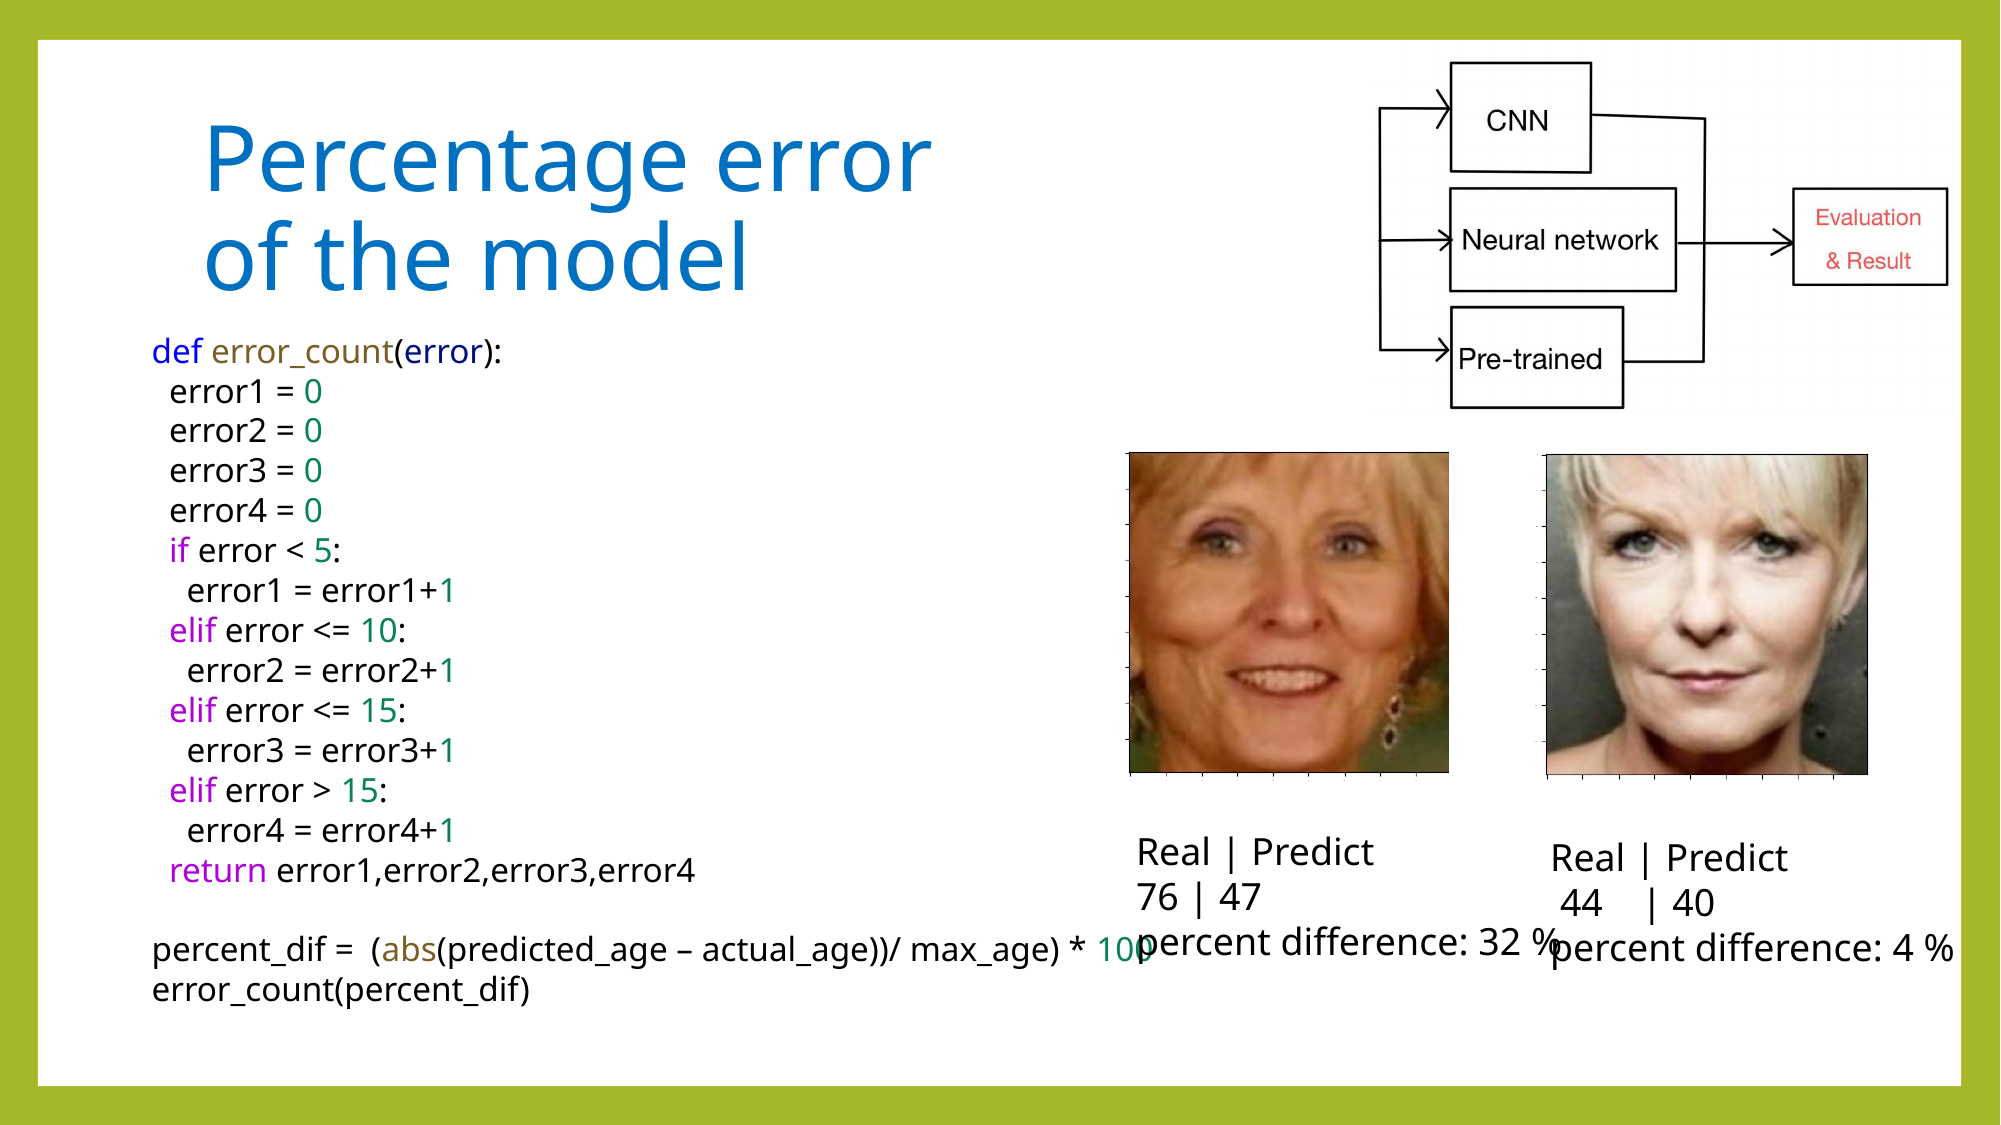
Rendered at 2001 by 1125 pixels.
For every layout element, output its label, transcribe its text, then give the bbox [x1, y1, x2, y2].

text_box Real | Predict 76 | 47 percent difference: 32 % [1121, 820, 2000, 971]
picture [1535, 450, 1871, 781]
text_box Real | Predict 44 | 40 percent difference: 4 % [1535, 971, 2000, 977]
text_box def error_count(error): error1 = 0 error2 = 0 error3 = 0 error4 = 0 if error < 5: error1 = error1+1 elif error <= 10: error2 = error2+1 elif error <= 15: error3 = error3+1 elif error > 15: error4 = error4+1 return error1,error2,error3,error4 percent_dif = (abs(predicted_age – actual_age))/ max_age) * 100 error_count(percent_dif) [136, 322, 1485, 1056]
picture [1120, 450, 1449, 781]
picture [1375, 47, 1957, 412]
title Percentage error of the model [187, 99, 1369, 322]
